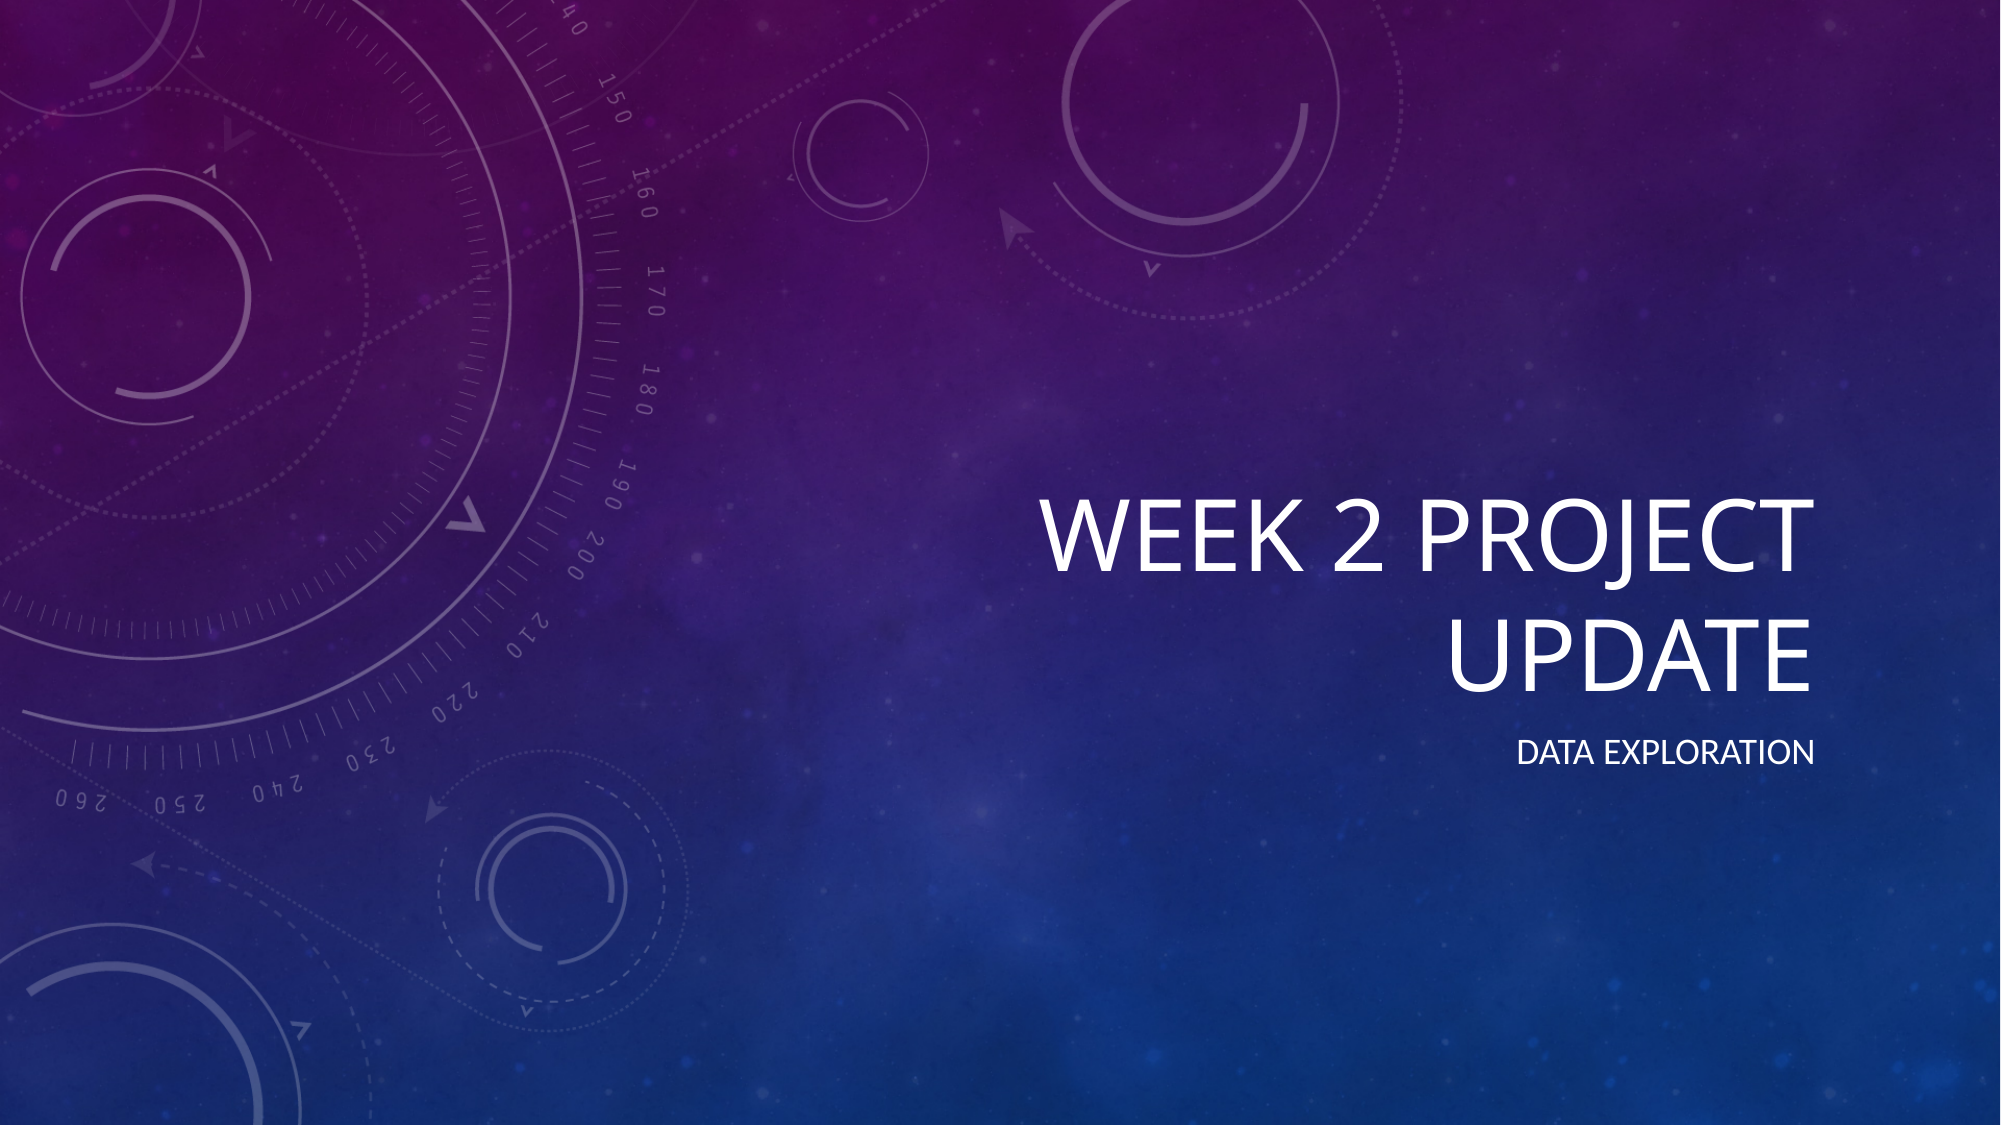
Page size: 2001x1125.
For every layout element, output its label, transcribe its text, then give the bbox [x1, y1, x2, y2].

picture [0, 0, 2001, 1125]
title Week 2 Project Update [650, 322, 1831, 719]
subtitle Data Exploration [650, 719, 1831, 950]
